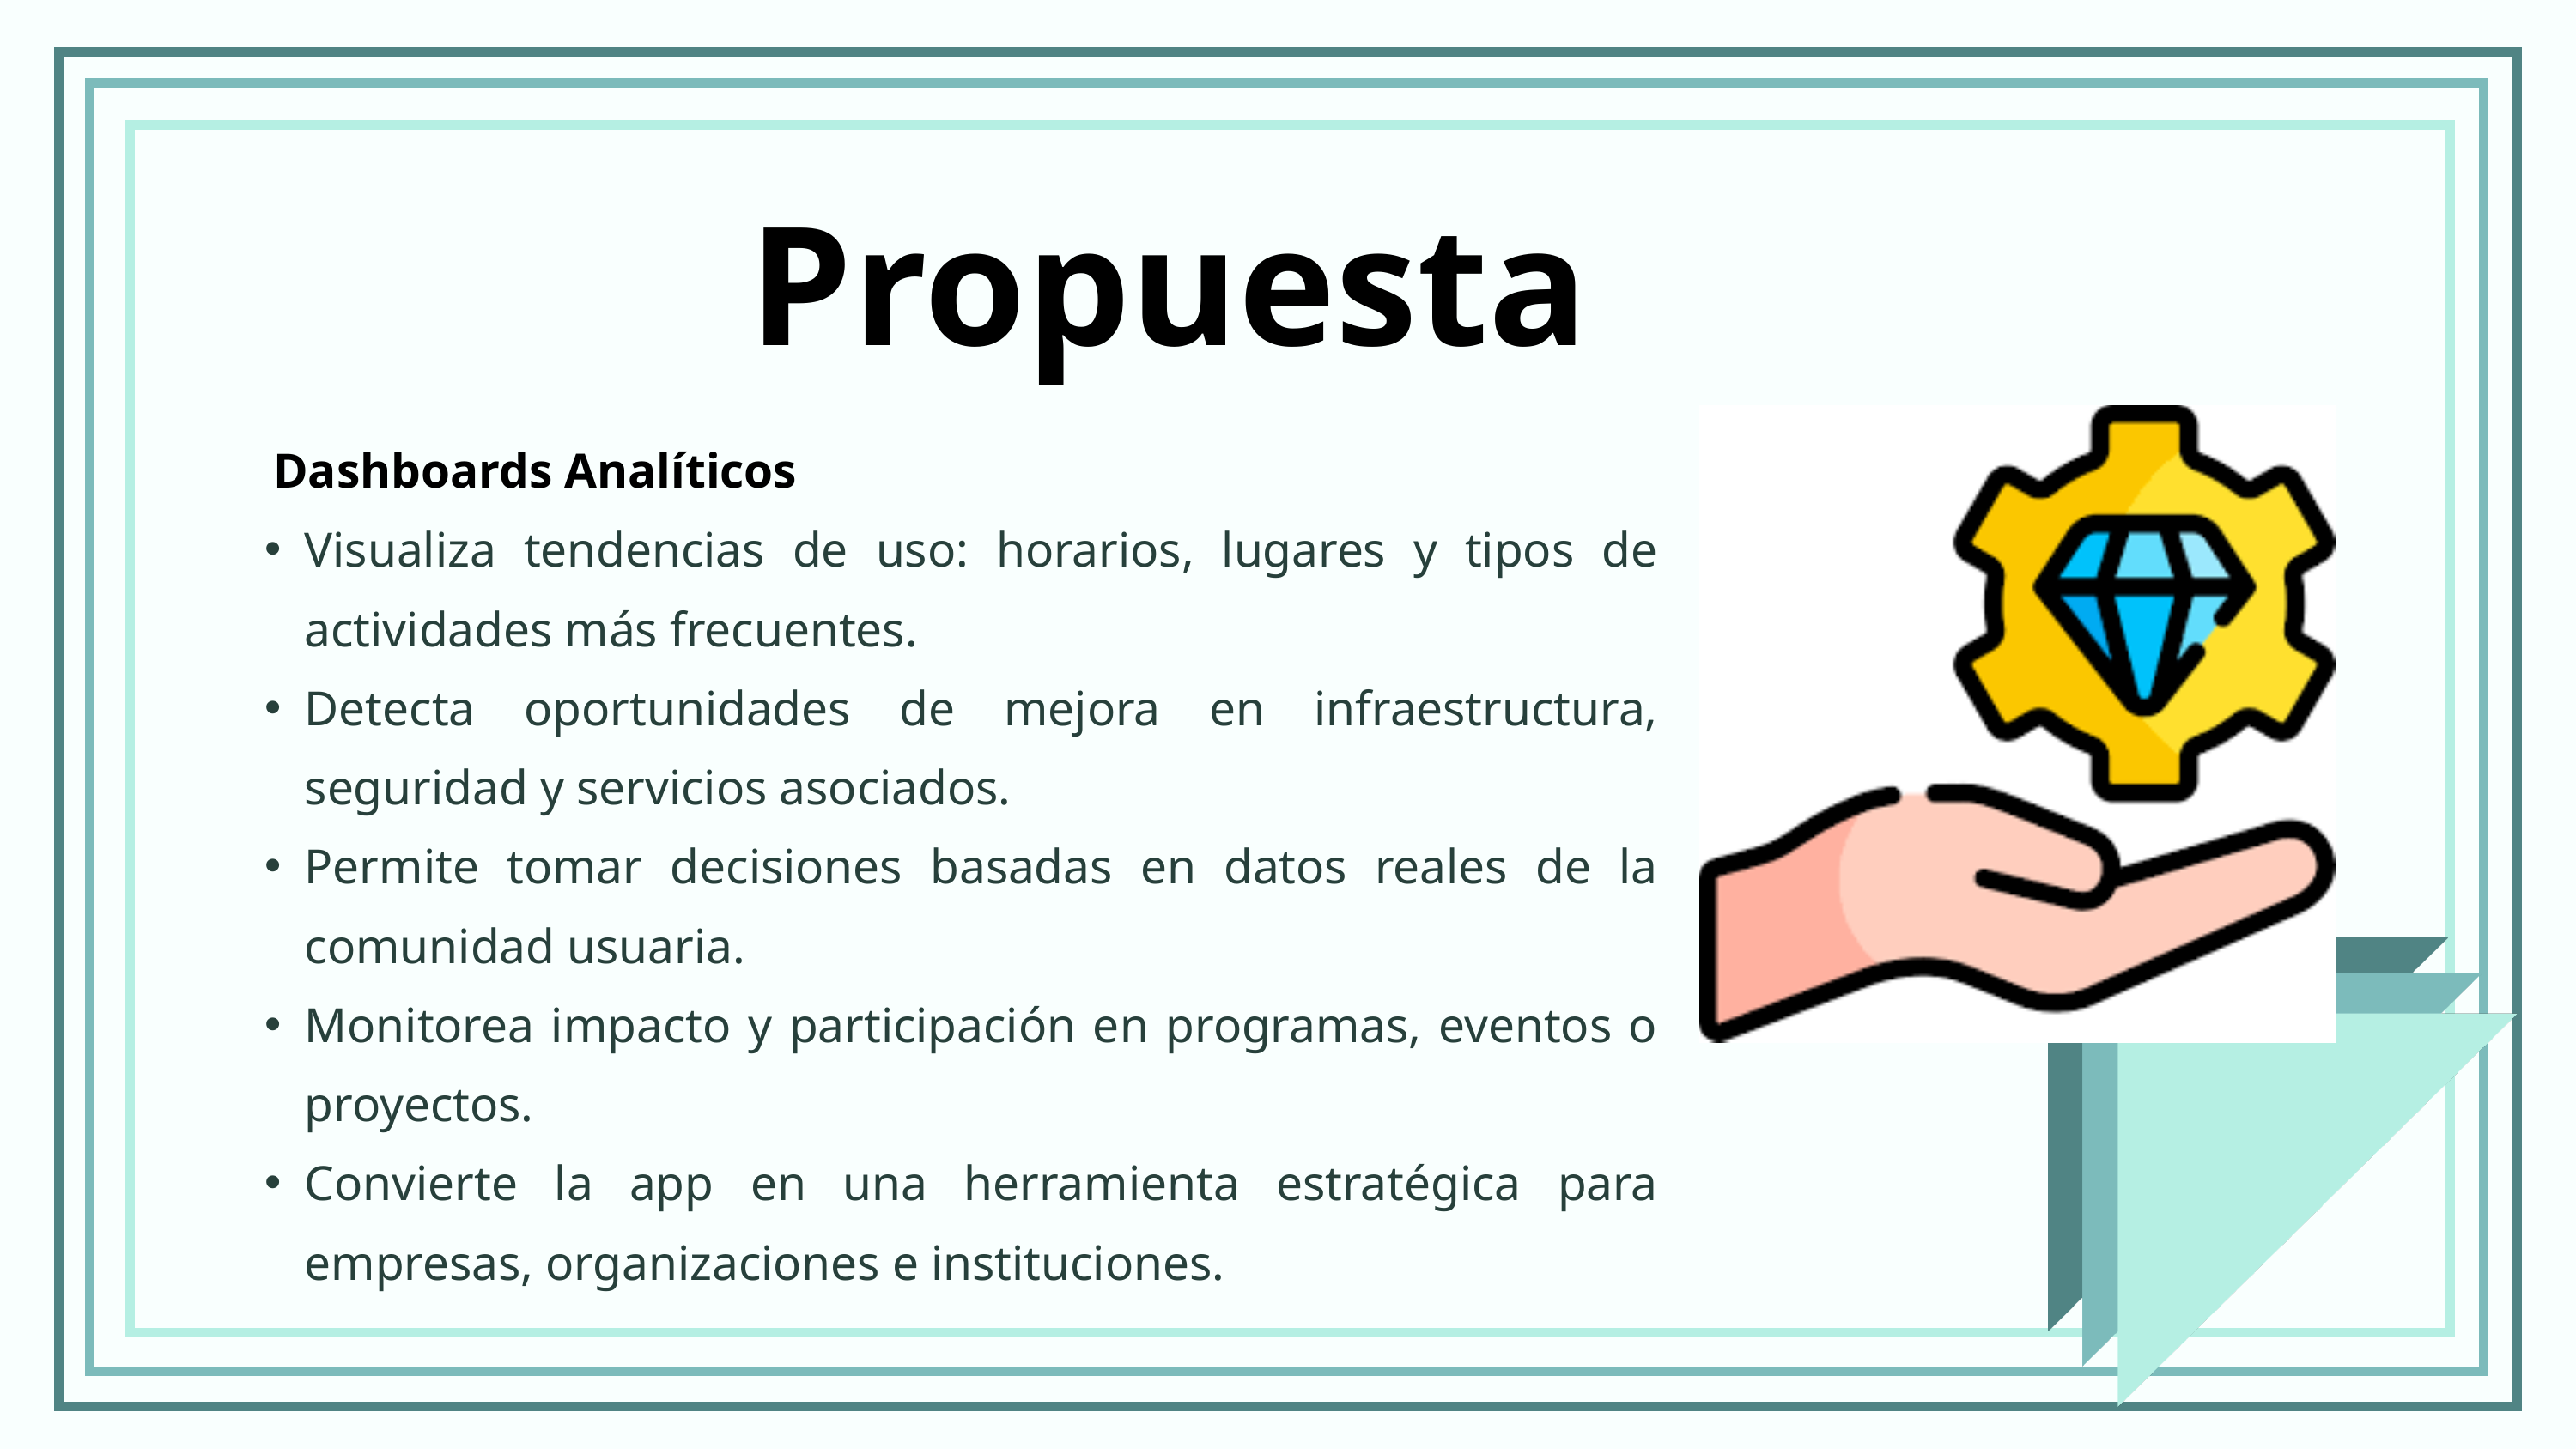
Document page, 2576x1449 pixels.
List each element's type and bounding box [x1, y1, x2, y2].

text_box [58, 41, 2518, 1408]
